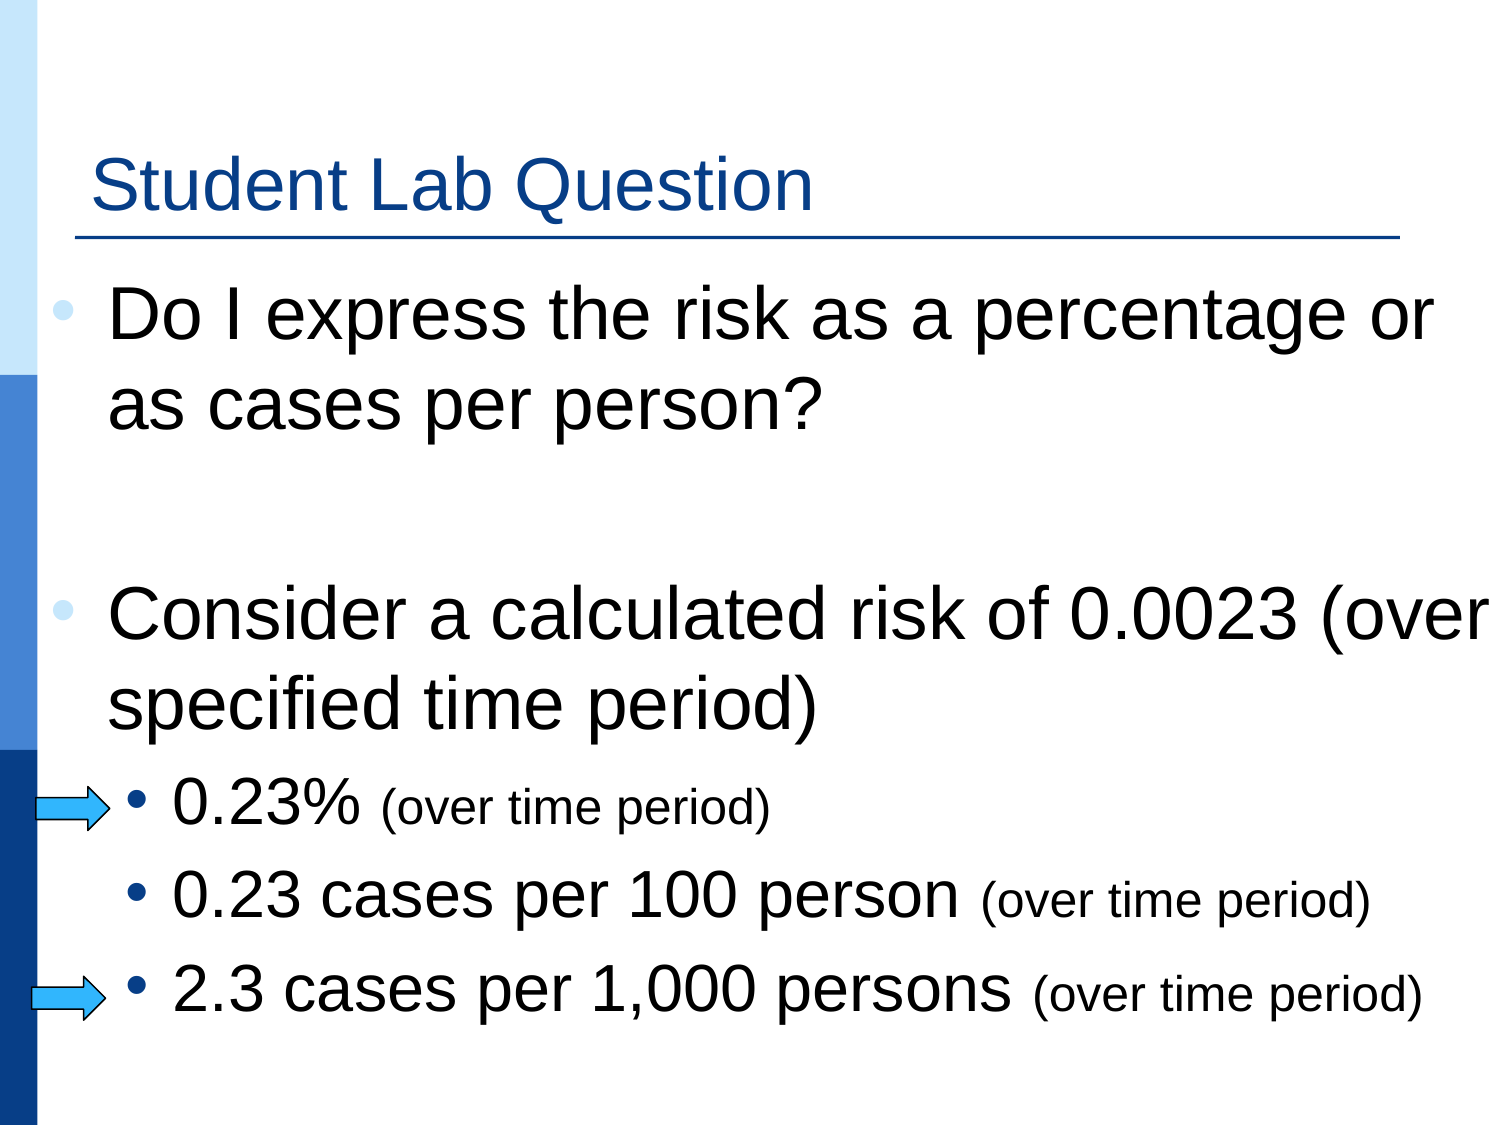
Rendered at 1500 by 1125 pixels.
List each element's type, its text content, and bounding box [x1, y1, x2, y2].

title Student Lab Question [74, 45, 1426, 233]
text_box [31, 976, 106, 1021]
list Do I express the risk as a percentage or as cases per person? Consider a calculated risk of 0.0023 (over specified time period) 0.23% (over time period) 0.23 cases per 100 person (over time period) 2.3 cases per 1,000 persons (over time period) [35, 256, 1500, 1001]
text_box [35, 786, 110, 831]
